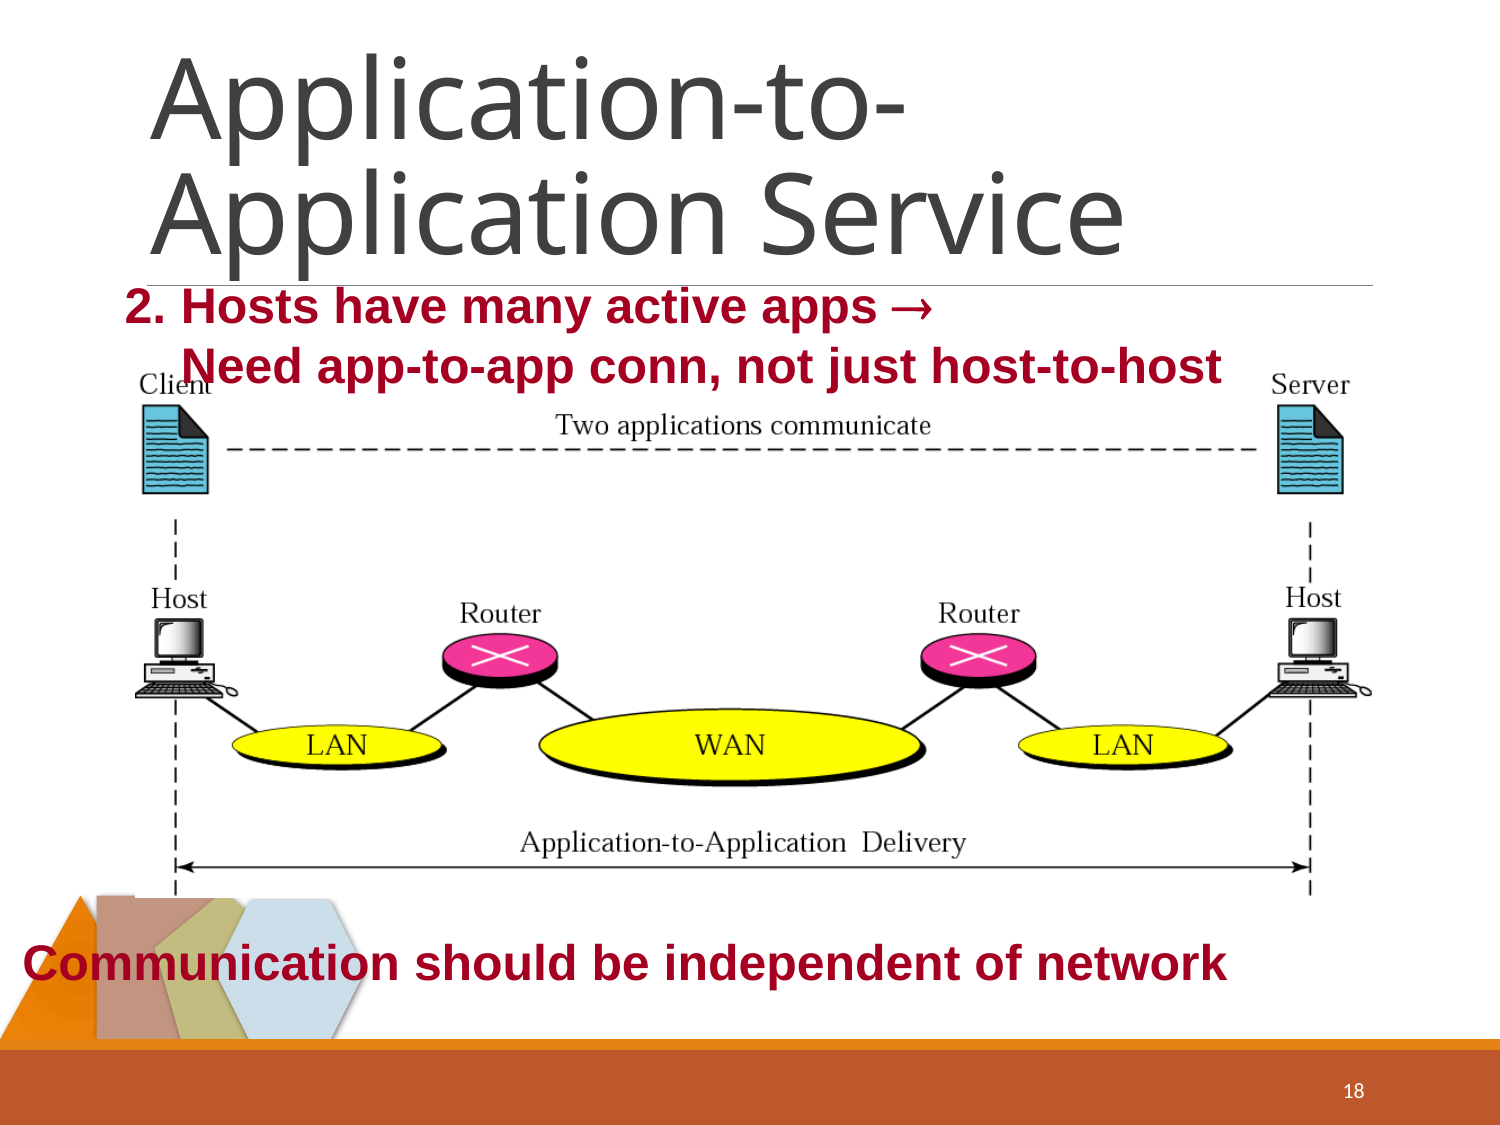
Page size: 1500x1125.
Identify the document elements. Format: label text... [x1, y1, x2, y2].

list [134, 302, 1373, 964]
slide_number 18 [1218, 1059, 1380, 1120]
title Application-to-Application Service [135, 47, 1373, 285]
text_box 1. Communication should be independent of network [0, 922, 1244, 998]
text_box Hosts have many active apps  Need app-to-app conn, not just host-to-host [109, 266, 1351, 401]
